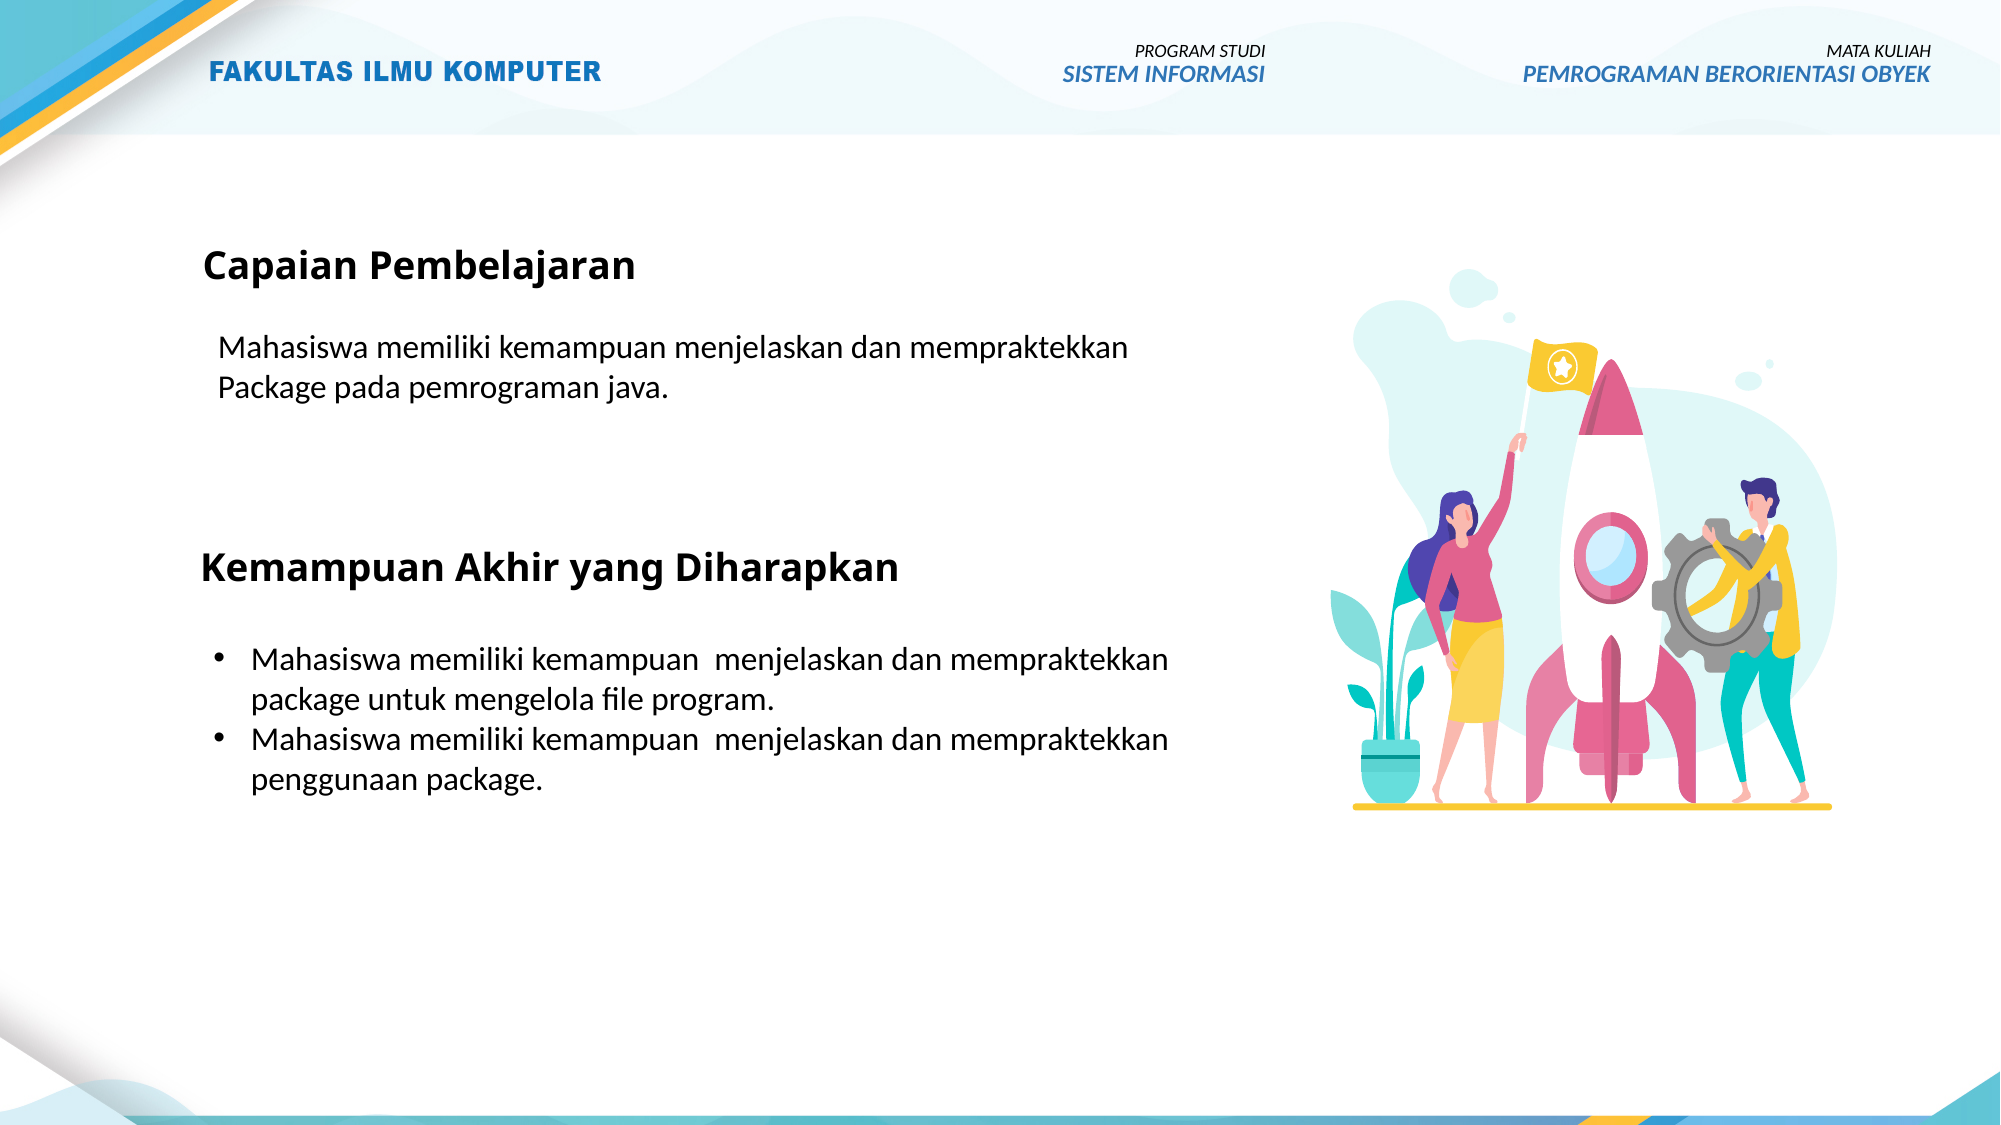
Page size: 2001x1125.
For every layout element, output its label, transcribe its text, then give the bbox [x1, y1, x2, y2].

picture [0, 0, 2000, 1125]
text_box Kemampuan Akhir yang Diharapkan [185, 502, 1064, 636]
title Capaian Pembelajaran [187, 201, 1066, 334]
list Mahasiswa memiliki kemampuan menjelaskan dan mempraktekkan Package pada pemrograman java. [202, 317, 1259, 454]
text_box MATA KULIAH PEMROGRAMAN BERORIENTASI OBYEK [1492, 33, 1947, 118]
text_box Mahasiswa memiliki kemampuan menjelaskan dan mempraktekkan package untuk mengelola file program. Mahasiswa memiliki kemampuan menjelaskan dan mempraktekkan penggunaan package. [198, 630, 1273, 929]
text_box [1328, 269, 1847, 811]
text_box PROGRAM STUDI SISTEM INFORMASI [904, 33, 1281, 118]
